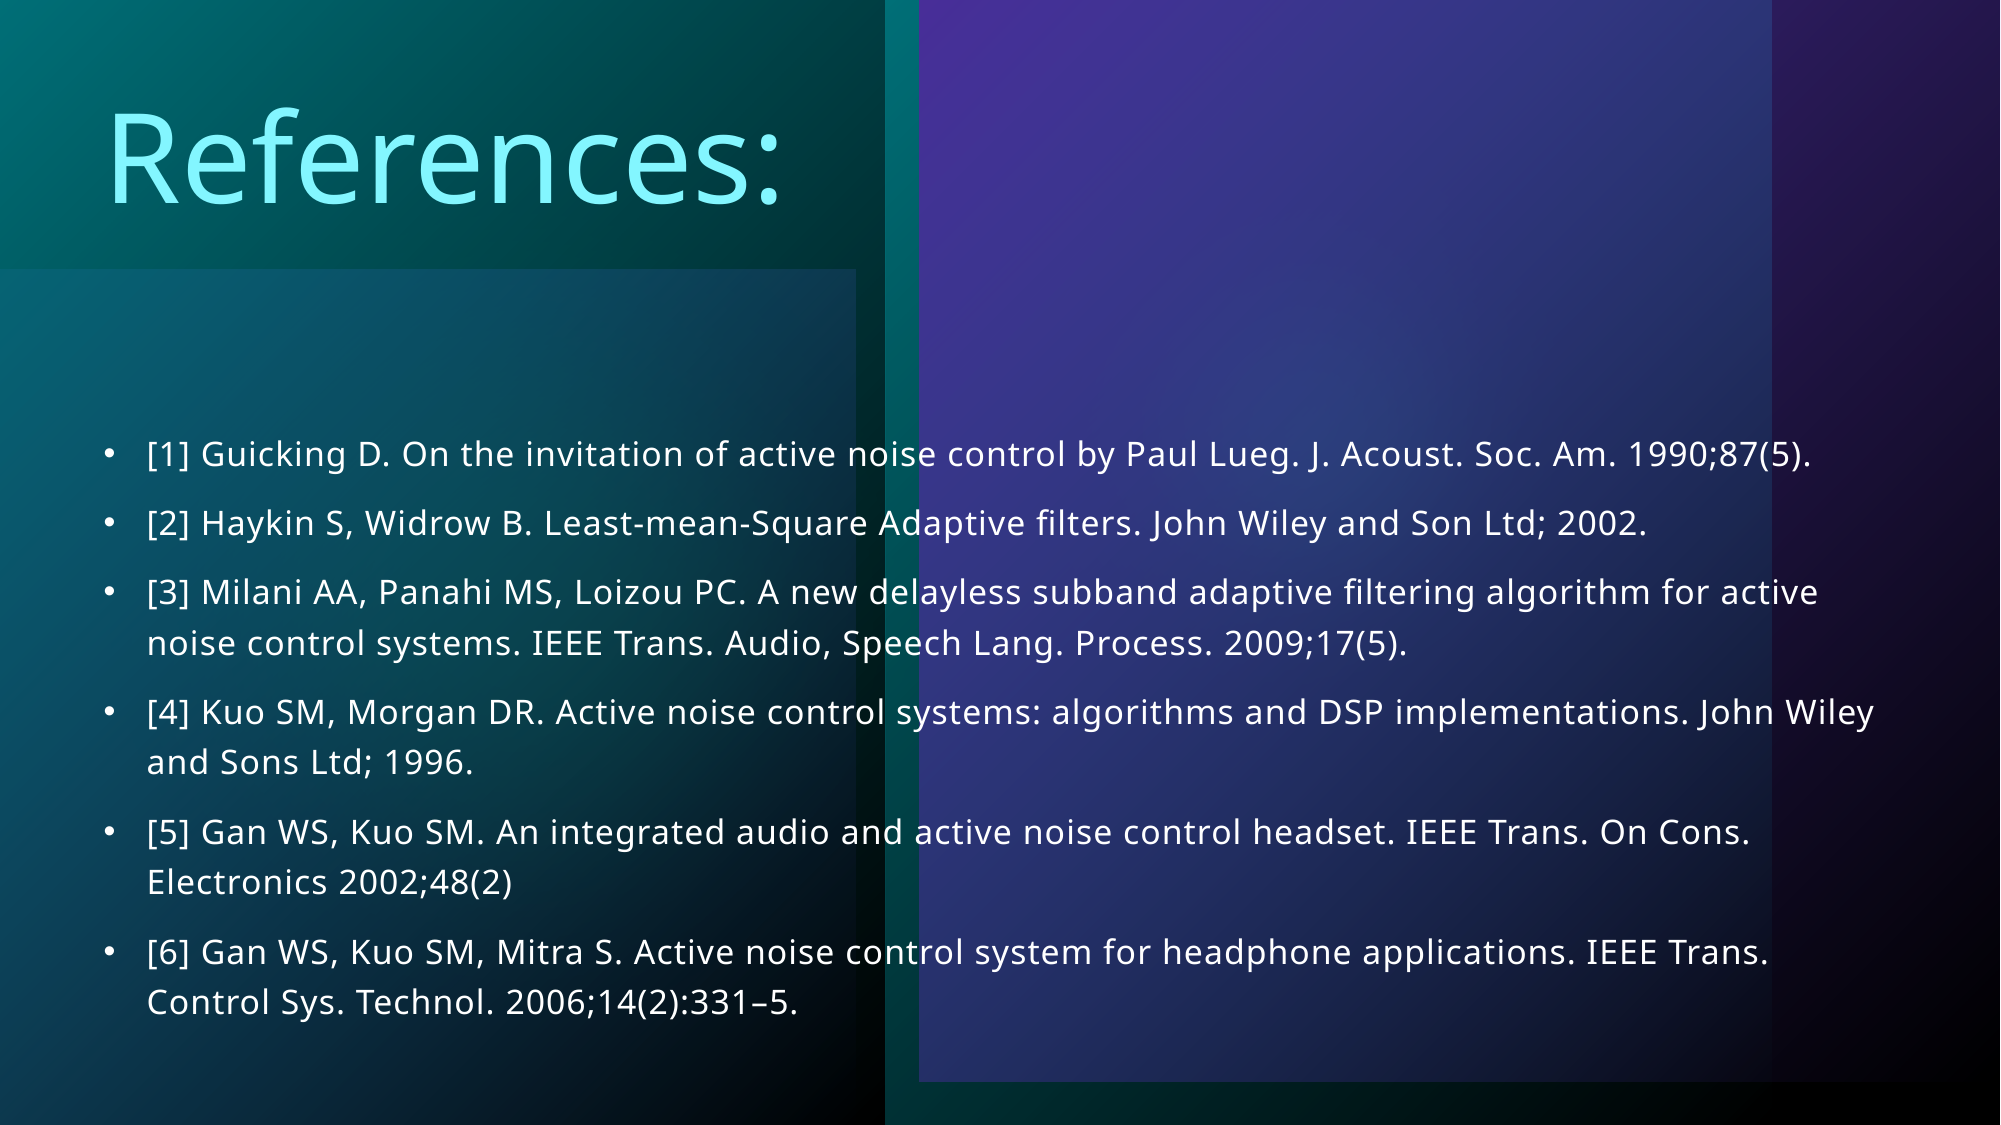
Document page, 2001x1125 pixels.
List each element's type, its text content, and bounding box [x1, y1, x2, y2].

list [1] Guicking D. On the invitation of active noise control by Paul Lueg. J. Acoust. Soc. Am. 1990;87(5). [2] Haykin S, Widrow B. Least-mean-Square Adaptive filters. John Wiley and Son Ltd; 2002. [3] Milani AA, Panahi MS, Loizou PC. A new delayless subband adaptive filtering algorithm for active noise control systems. IEEE Trans. Audio, Speech Lang. Process. 2009;17(5). [4] Kuo SM, Morgan DR. Active noise control systems: algorithms and DSP implementations. John Wiley and Sons Ltd; 1996. [5] Gan WS, Kuo SM. An integrated audio and active noise control headset. IEEE Trans. On Cons. Electronics 2002;48(2) [6] Gan WS, Kuo SM, Mitra S. Active noise control system for headphone applications. IEEE Trans. Control Sys. Technol. 2006;14(2):331–5. [88, 414, 1910, 1035]
title References: [88, 88, 1910, 386]
